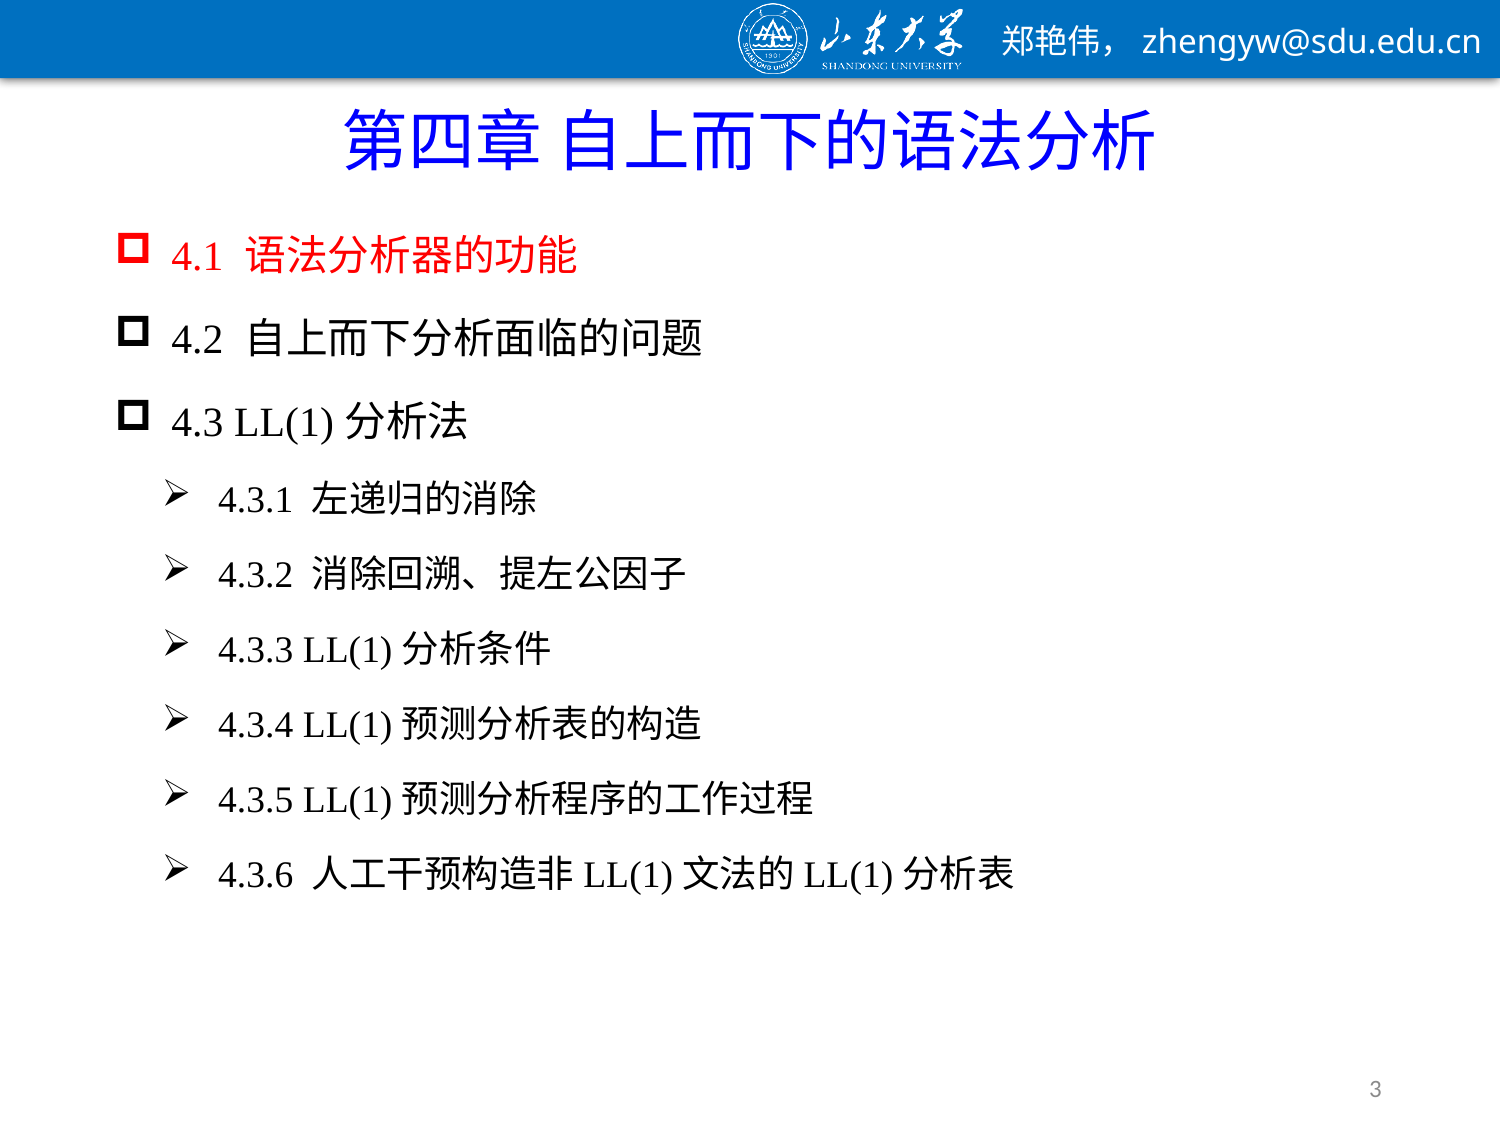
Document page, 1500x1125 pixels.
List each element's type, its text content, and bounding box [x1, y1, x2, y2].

text_box 4.1 语法分析器的功能 4.2 自上而下分析面临的问题 4.3 LL(1)分析法 4.3.1 左递归的消除 4.3.2 消除回溯、提左公因子 4.3.3 LL(1)分析条件 4.3.4 LL(1)预测分析表的构造 4.3.5 LL(1)预测分析程序的工作过程 4.3.6 人工干预构造非LL(1)文法的LL(1)分析表 [100, 196, 1388, 903]
picture [738, 3, 963, 74]
slide_number 3 [1059, 1057, 1397, 1118]
text_box 第四章 自上而下的语法分析 [0, 91, 1500, 187]
